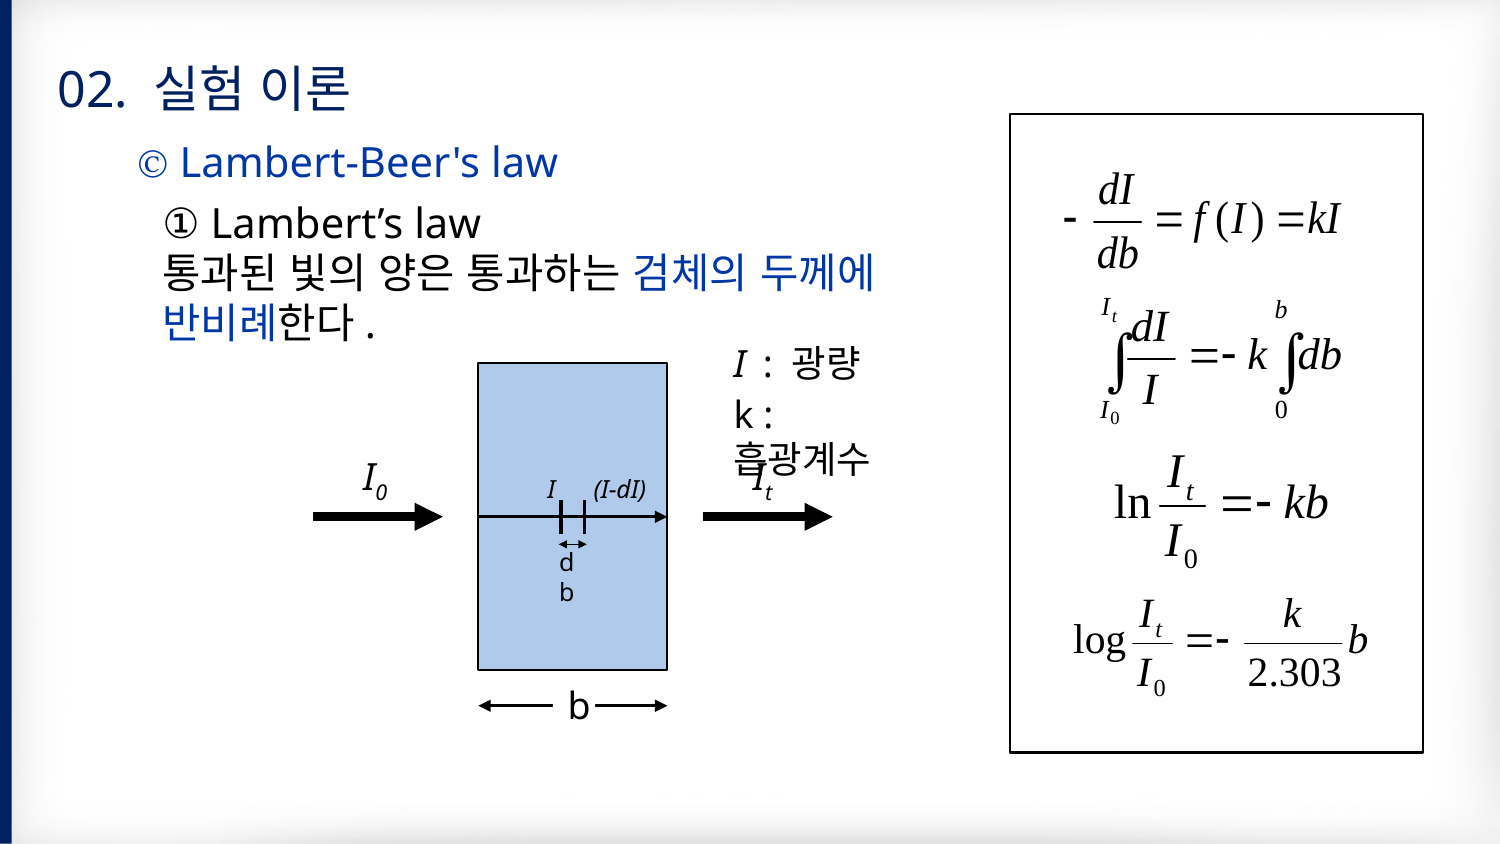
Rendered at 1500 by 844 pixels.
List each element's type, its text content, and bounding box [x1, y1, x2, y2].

picture [12, 0, 1500, 844]
text_box b [551, 714, 597, 731]
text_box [312, 362, 833, 707]
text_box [1009, 114, 1424, 753]
text_box ① Lambert’s law 통과된 빛의 양은 통과하는 검체의 두께에 반비례한다. [147, 188, 998, 354]
text_box Ⓒ Lambert-Beer's law [122, 103, 574, 194]
text_box I : 광량 k : 흡광계수 [718, 332, 939, 489]
text_box 02. 실험 이론 [43, 20, 367, 125]
